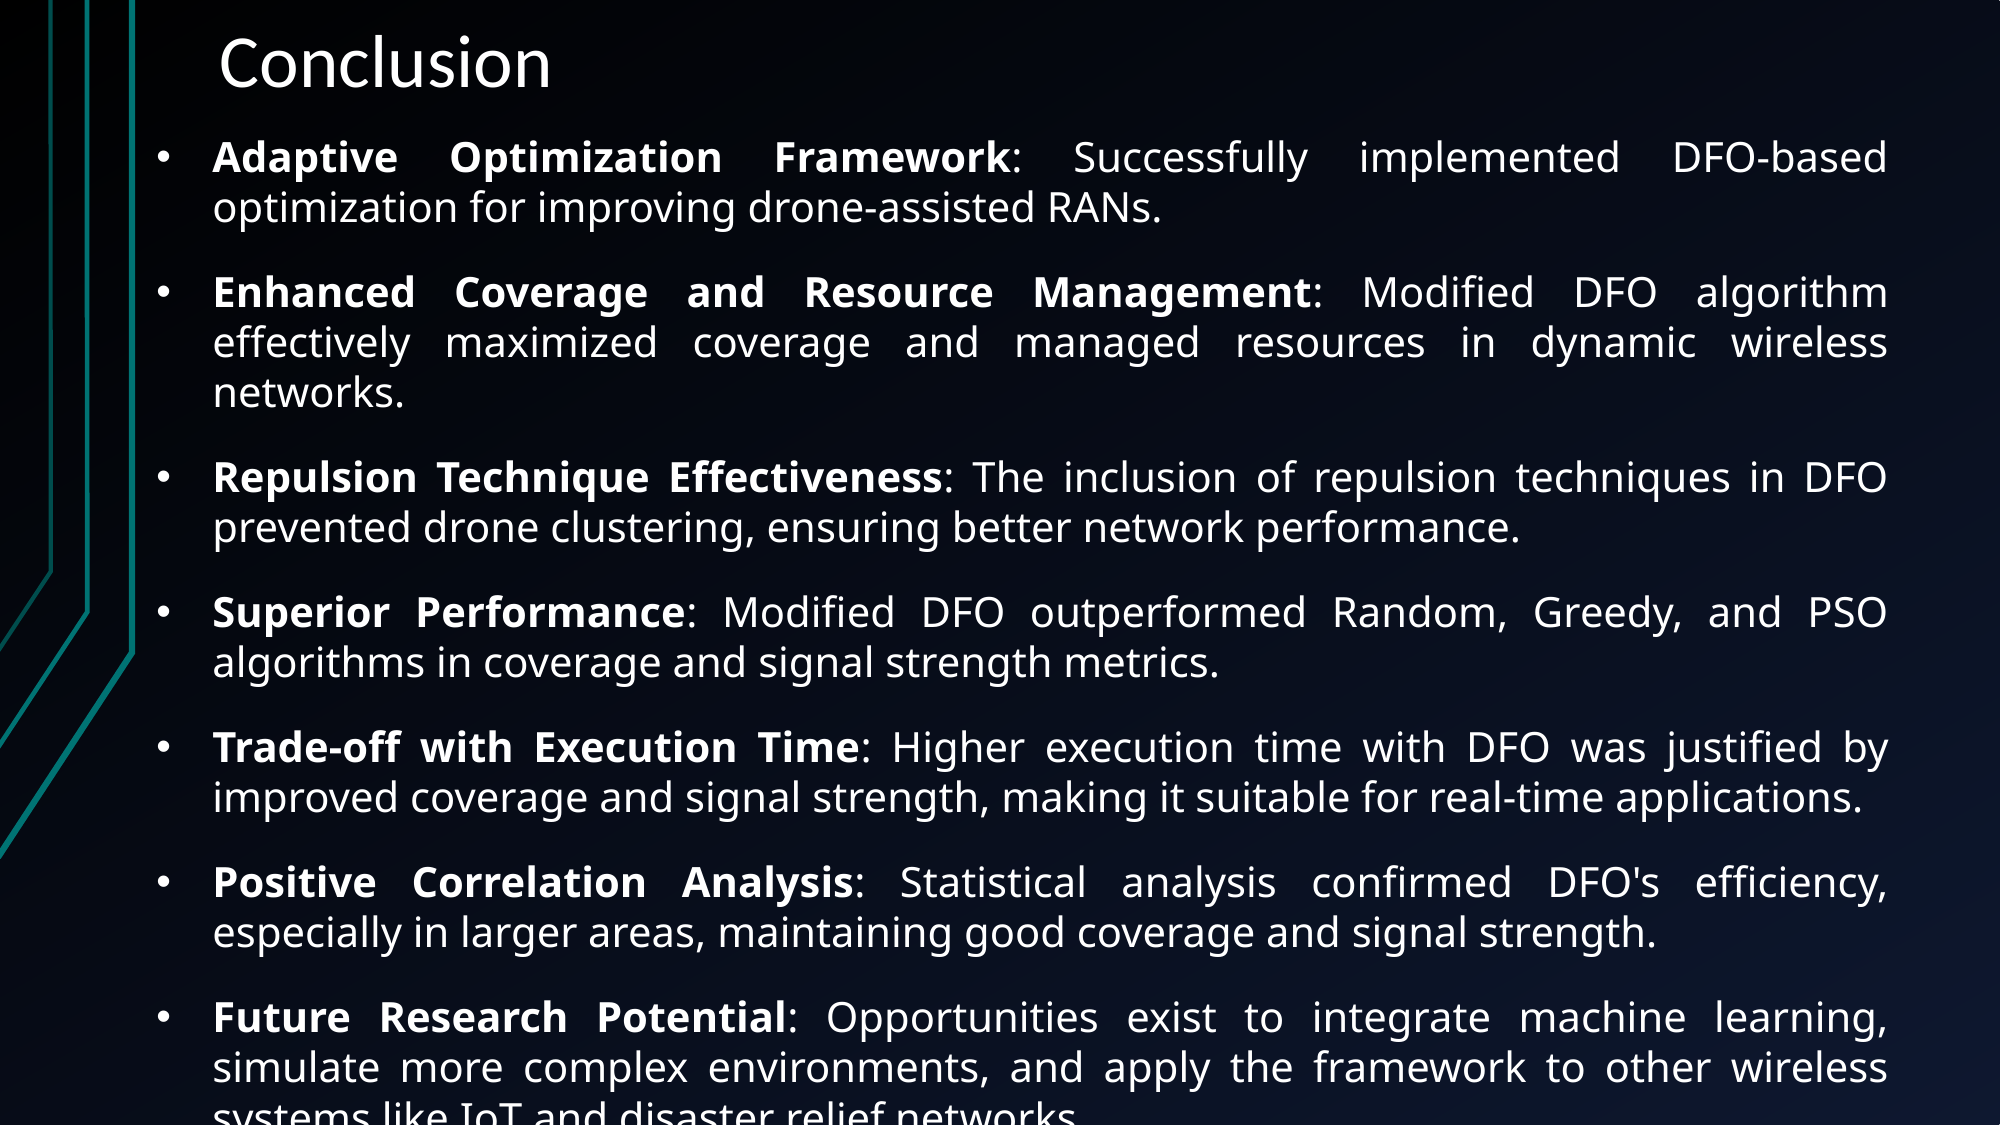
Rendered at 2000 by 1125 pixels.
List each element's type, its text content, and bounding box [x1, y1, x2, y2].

title Conclusion [199, 0, 1900, 114]
text_box Adaptive Optimization Framework: Successfully implemented DFO-based optimization for improving drone-assisted RANs. Enhanced Coverage and Resource Management: Modified DFO algorithm effectively maximized coverage and managed resources in dynamic wireless networks. Repulsion Technique Effectiveness: The inclusion of repulsion techniques in DFO prevented drone clustering, ensuring better network performance. Superior Performance: Modified DFO outperformed Random, Greedy, and PSO algorithms in coverage and signal strength metrics. Trade-off with Execution Time: Higher execution time with DFO was justified by improved coverage and signal strength, making it suitable for real-time applications. Positive Correlation Analysis: Statistical analysis confirmed DFO's efficiency, especially in larger areas, maintaining good coverage and signal strength. Future Research Potential: Opportunities exist to integrate machine learning, simulate more complex environments, and apply the framework to other wireless systems like IoT and disaster relief networks. [141, 123, 1904, 1125]
